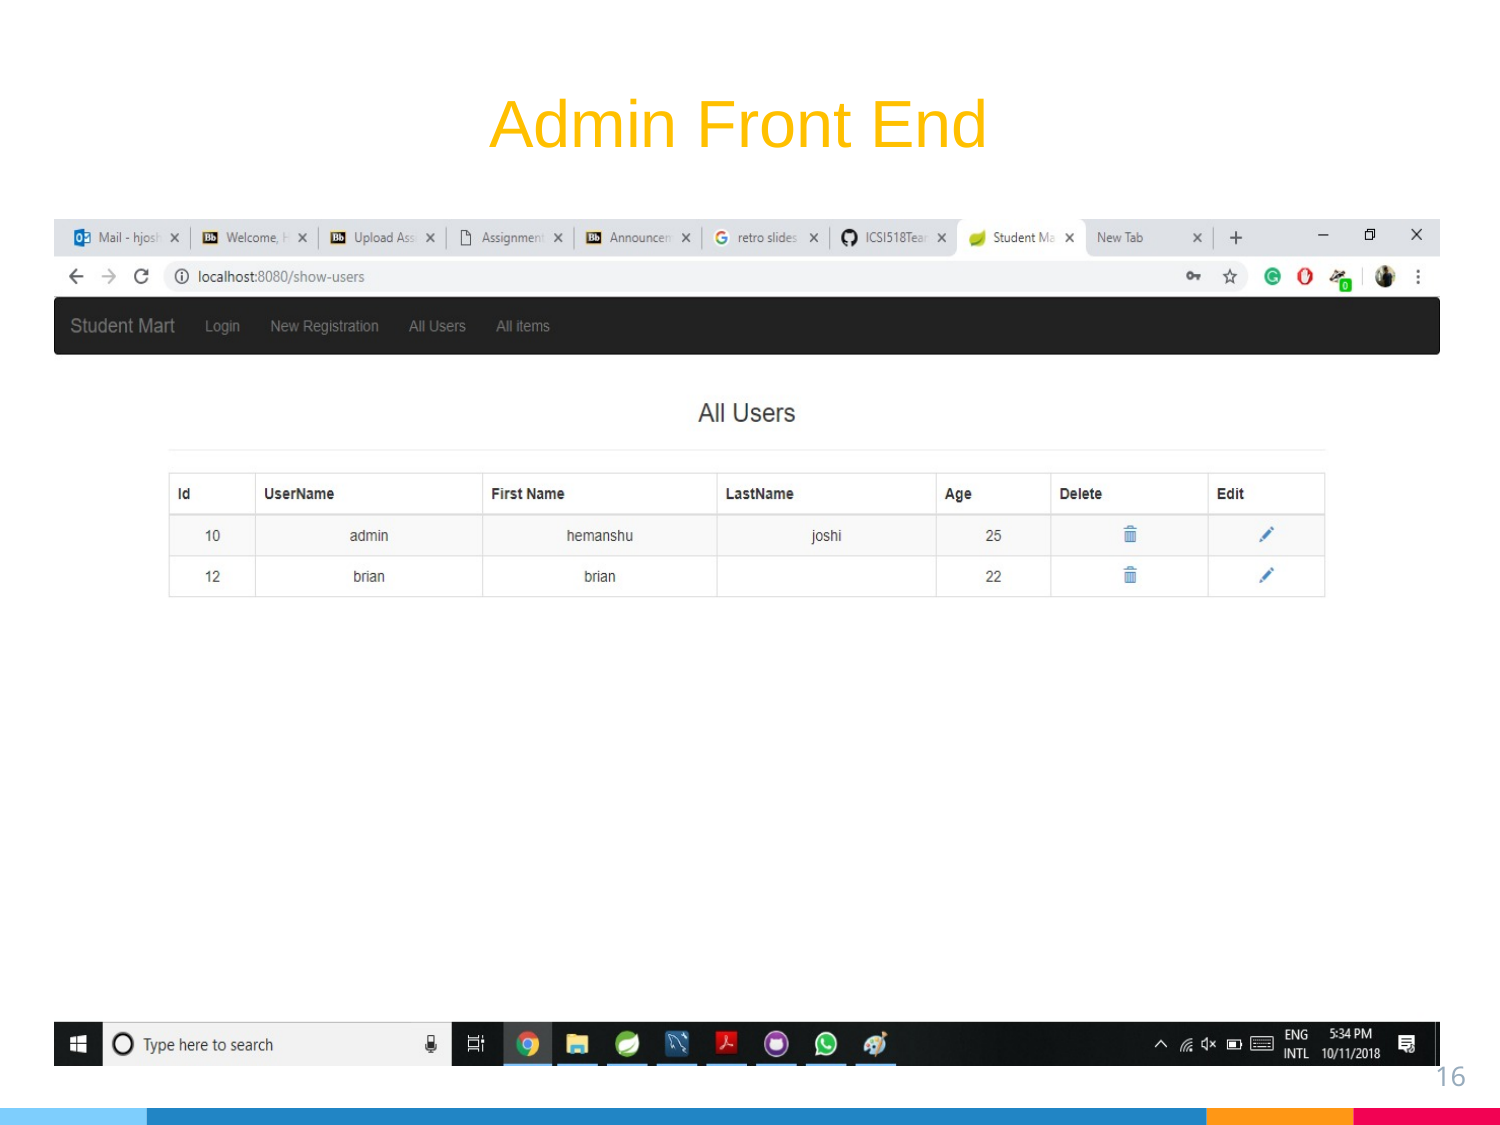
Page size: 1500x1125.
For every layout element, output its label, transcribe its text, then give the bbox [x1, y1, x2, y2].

text_box Admin Front End [370, 73, 1108, 169]
picture [54, 219, 1440, 1067]
slide_number 16 [1391, 1043, 1482, 1113]
